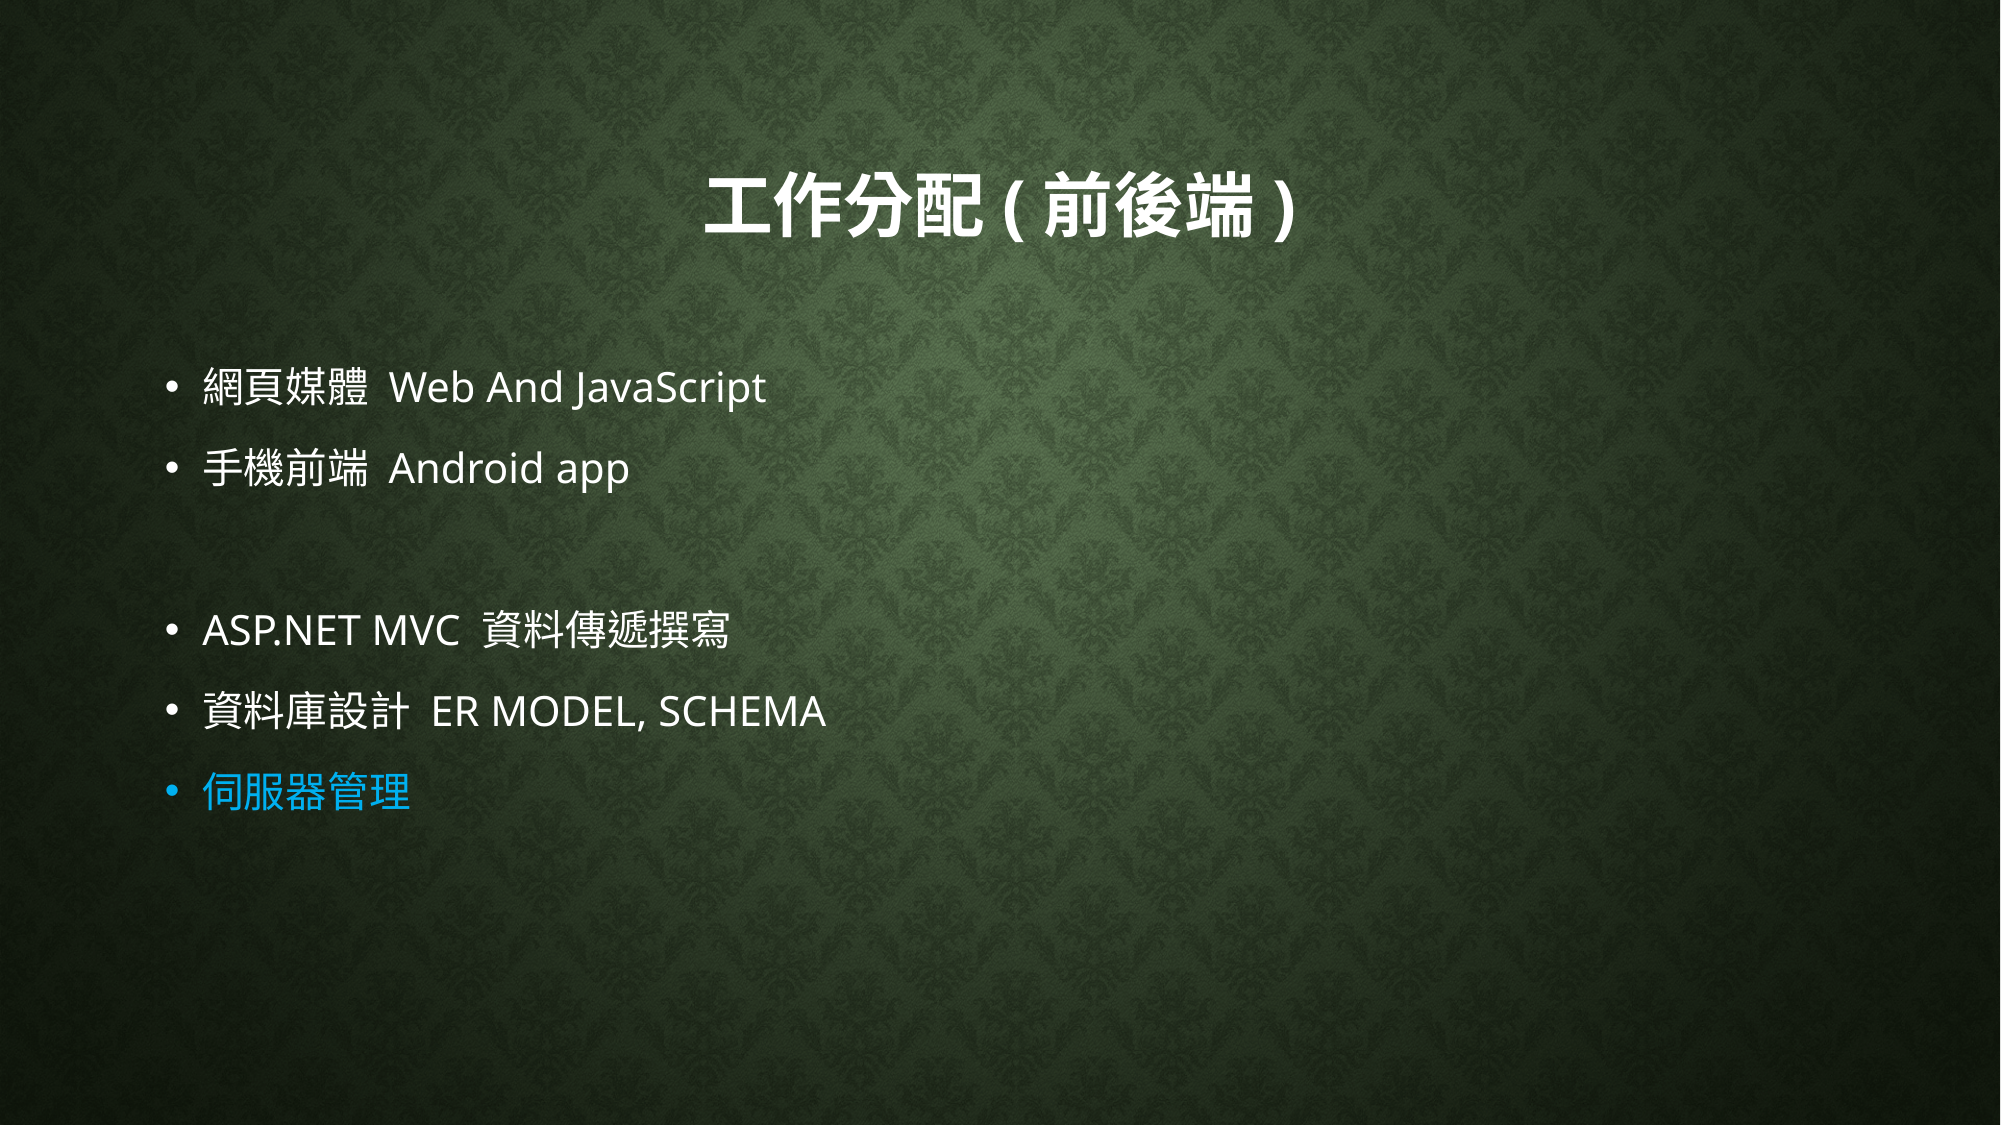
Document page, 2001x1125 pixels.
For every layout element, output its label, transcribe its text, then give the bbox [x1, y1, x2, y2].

title 工作分配(前後端) [149, 99, 1849, 318]
list 網頁媒體 Web And JavaScript 手機前端 Android app ASP.NET MVC 資料傳遞撰寫 資料庫設計 ER MODEL, SCHEMA 伺服器管理 [149, 343, 1849, 950]
